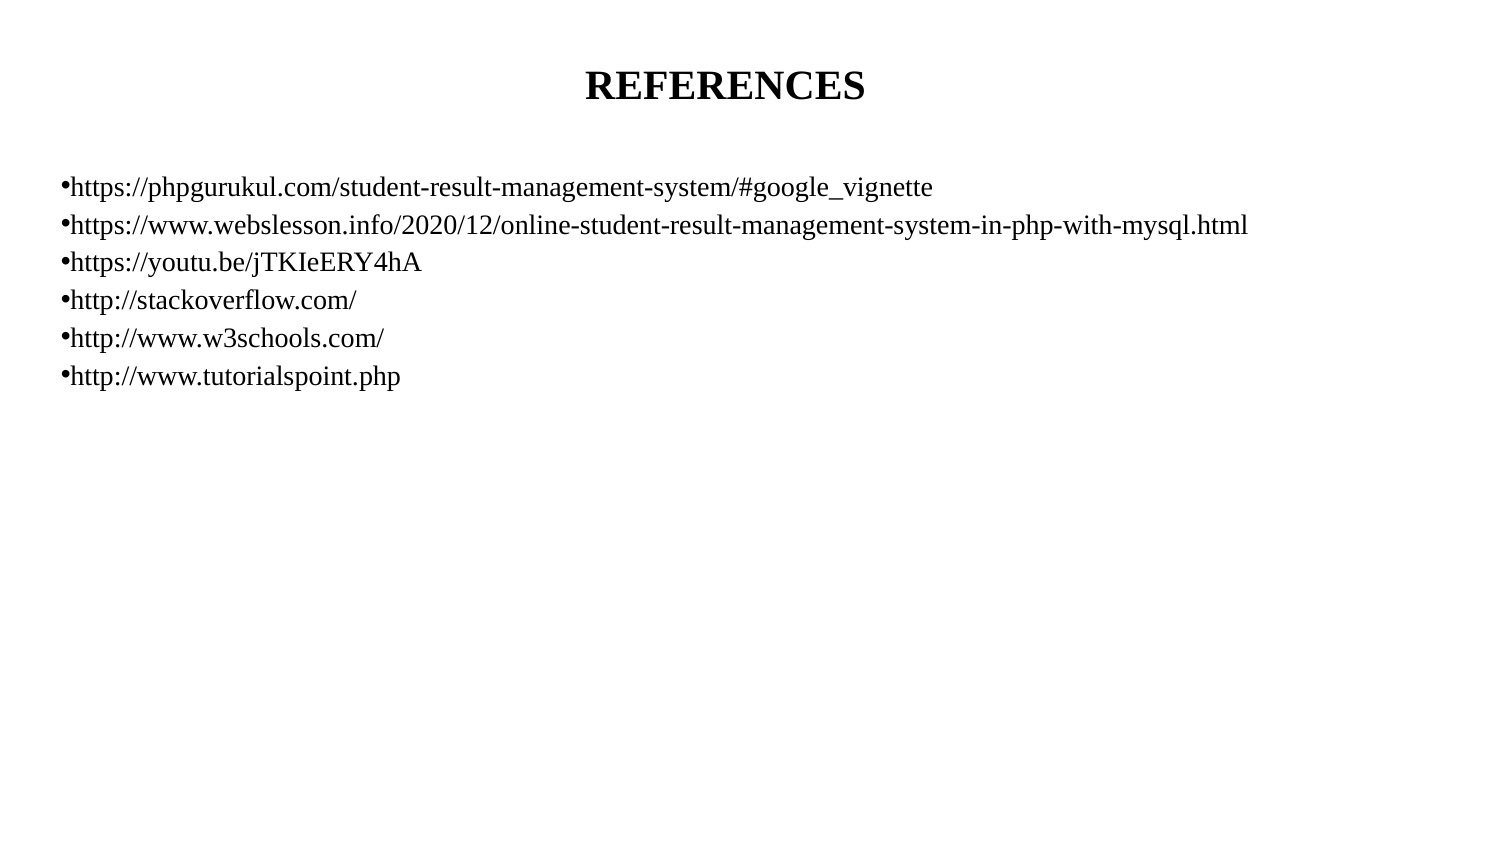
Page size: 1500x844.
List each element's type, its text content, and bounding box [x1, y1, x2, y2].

subtitle REFERENCES https://phpgurukul.com/student-result-management-system/#google_vignette https://www.webslesson.info/2020/12/online-student-result-management-system-in-php-with-mysql.html https://youtu.be/jTKIeERY4hA http://stackoverflow.com/ http://www.w3schools.com/ http://www.tutorialspoint.php [45, 50, 1396, 719]
